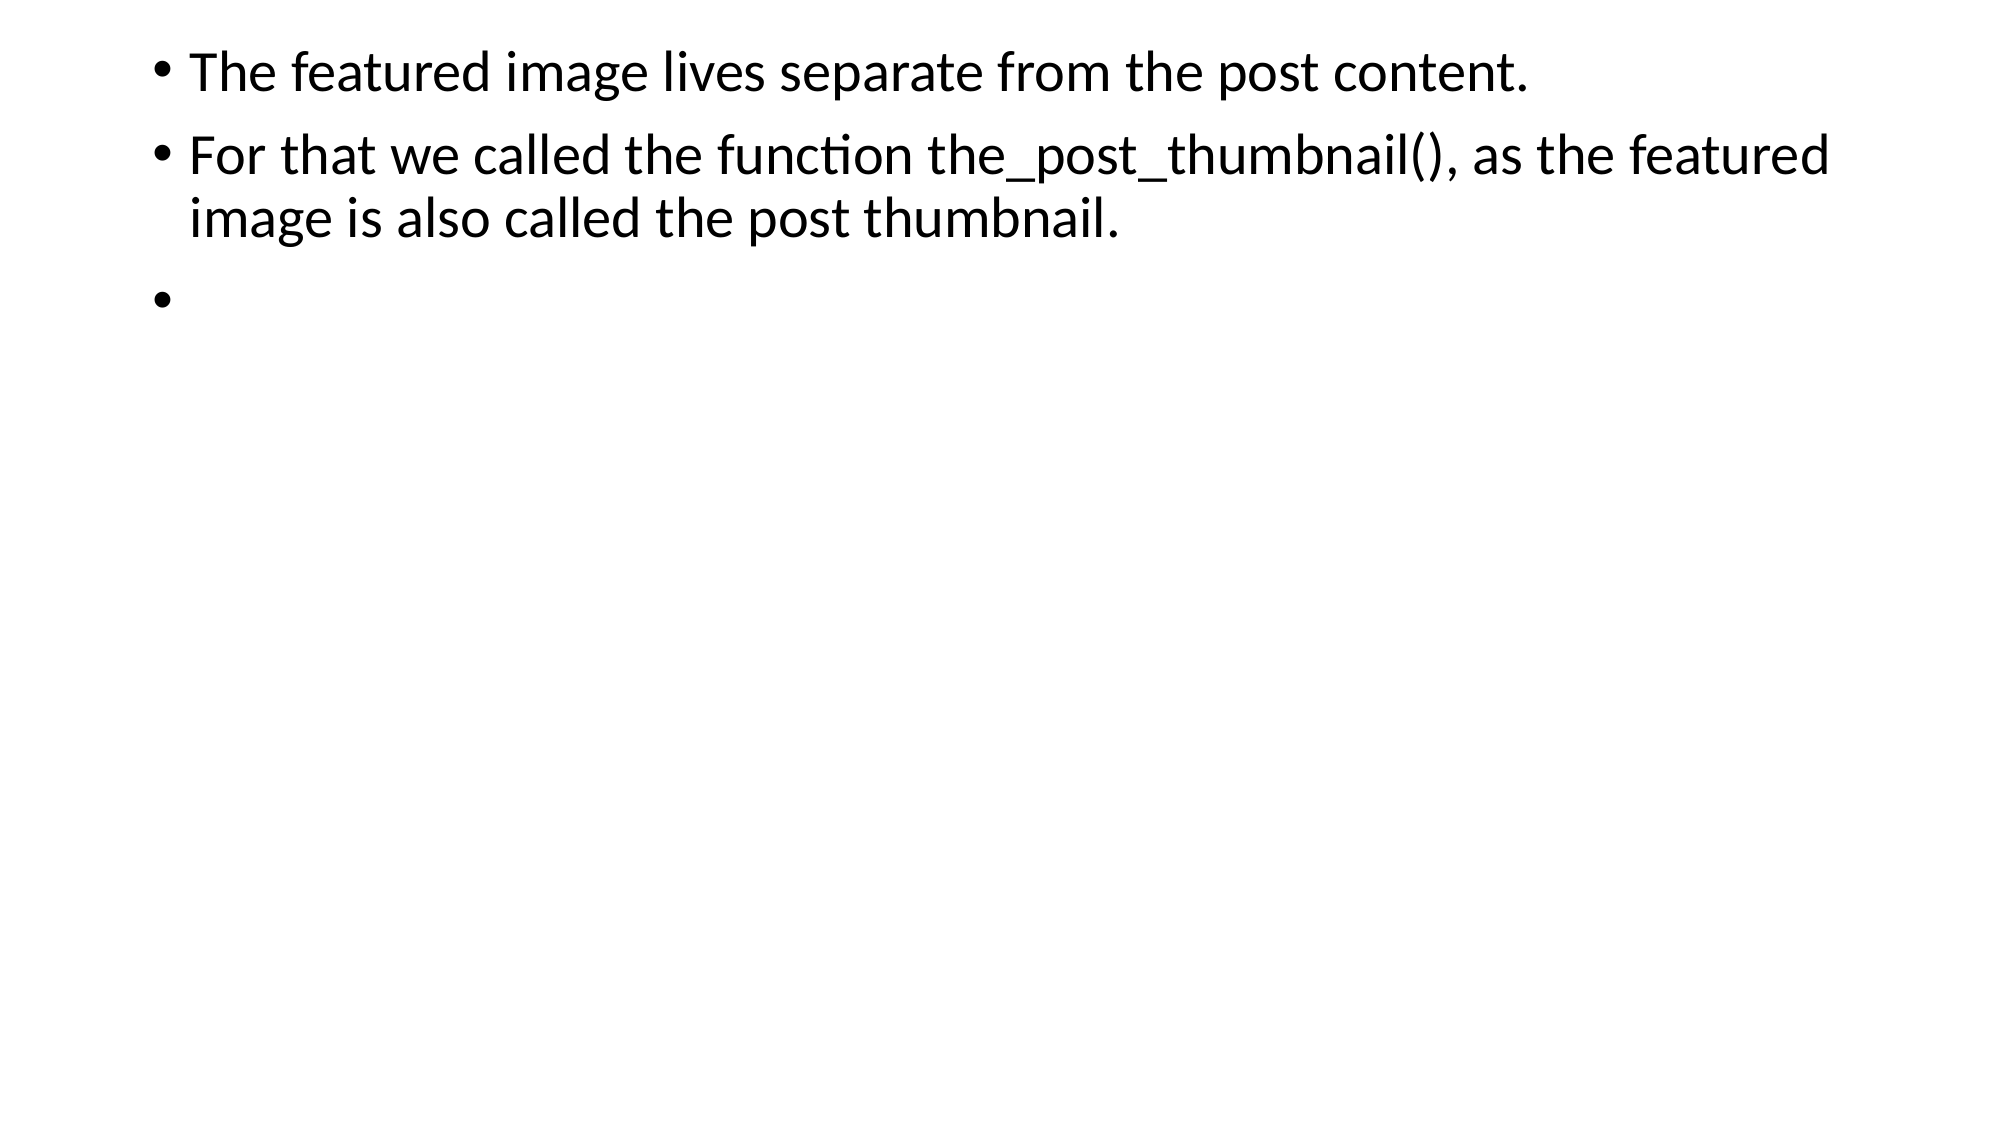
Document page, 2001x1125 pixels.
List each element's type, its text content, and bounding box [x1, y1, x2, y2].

list The featured image lives separate from the post content. For that we called the function the_post_thumbnail(), as the featured image is also called the post thumbnail. [137, 33, 1863, 1014]
